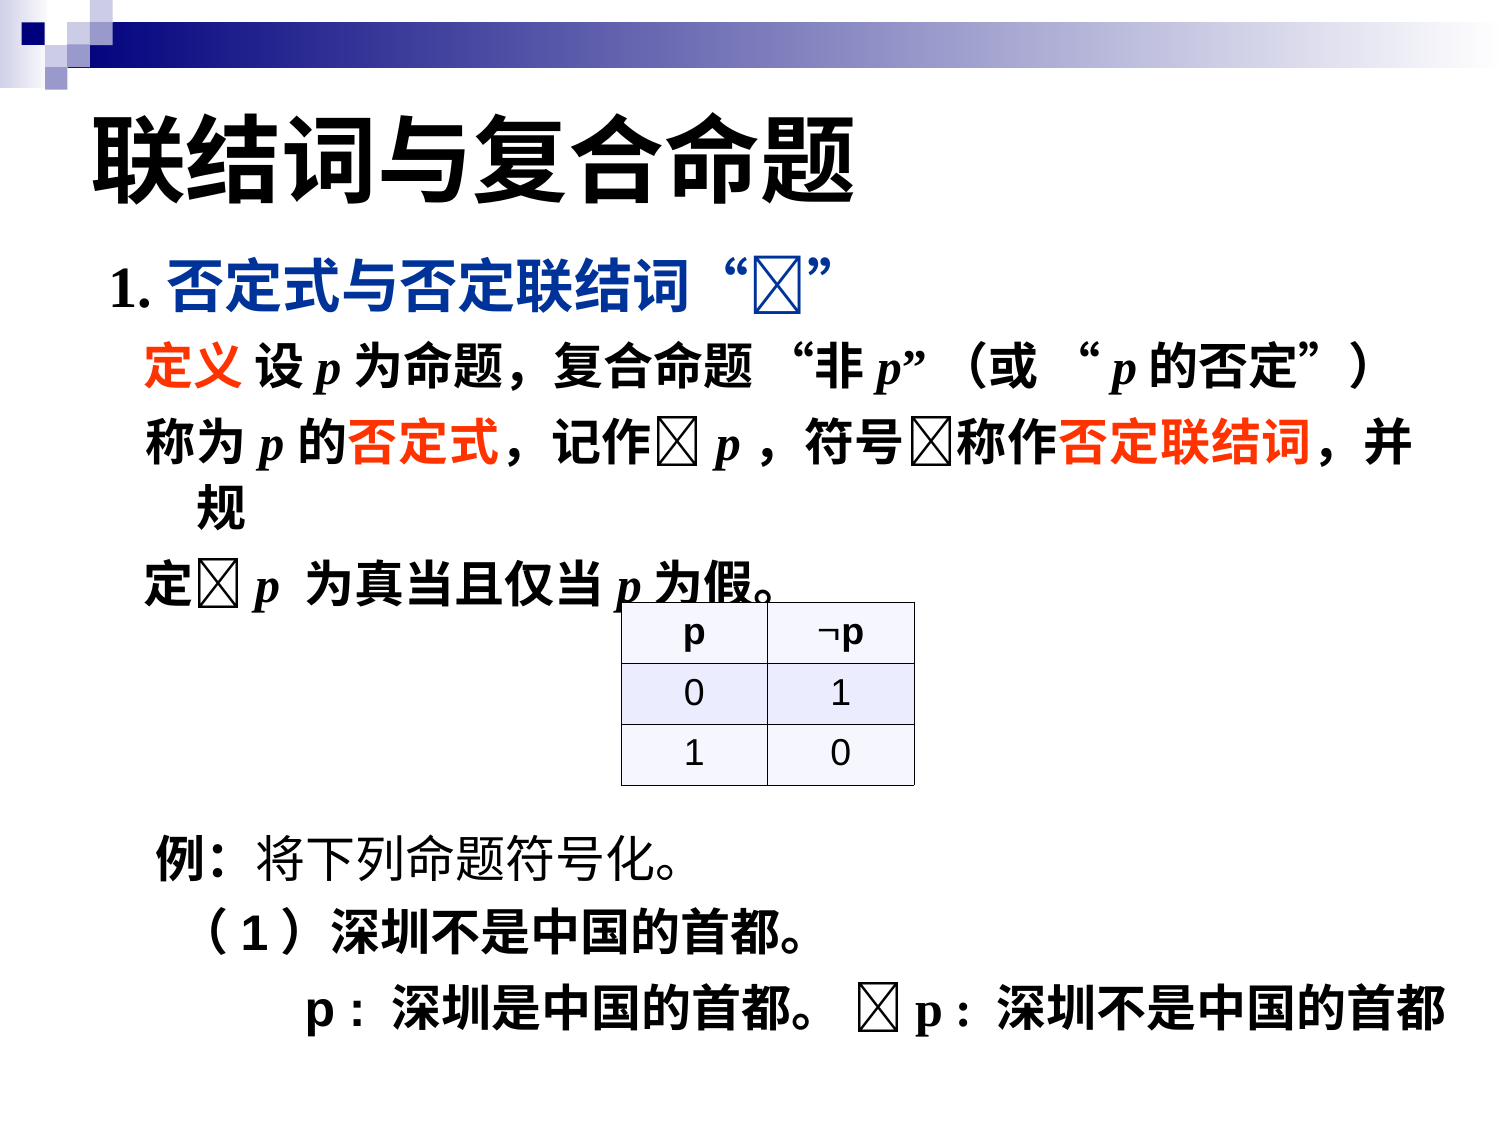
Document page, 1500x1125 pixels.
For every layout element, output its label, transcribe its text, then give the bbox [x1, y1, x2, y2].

text_box p : 深圳是中国的首都。 p : 深圳不是中国的首都 [135, 969, 1500, 1044]
table_cell 1 [622, 725, 767, 785]
table_cell 0 [768, 725, 914, 785]
table_header p [622, 603, 767, 663]
list 1.否定式与否定联结词“” 定义 设p为命题，复合命题 “非p”（或 “p的否定”） 称为p的否定式，记作p，符号称作否定联结词，并规 定p 为真当且仅当p为假。 [93, 234, 1429, 600]
title 联结词与复合命题 [75, 54, 1425, 259]
text_box 例：将下列命题符号化。 （1）深圳不是中国的首都。 [140, 820, 1500, 968]
table_header p [768, 603, 914, 663]
table_cell 0 [622, 664, 767, 724]
table_cell 1 [768, 664, 914, 724]
